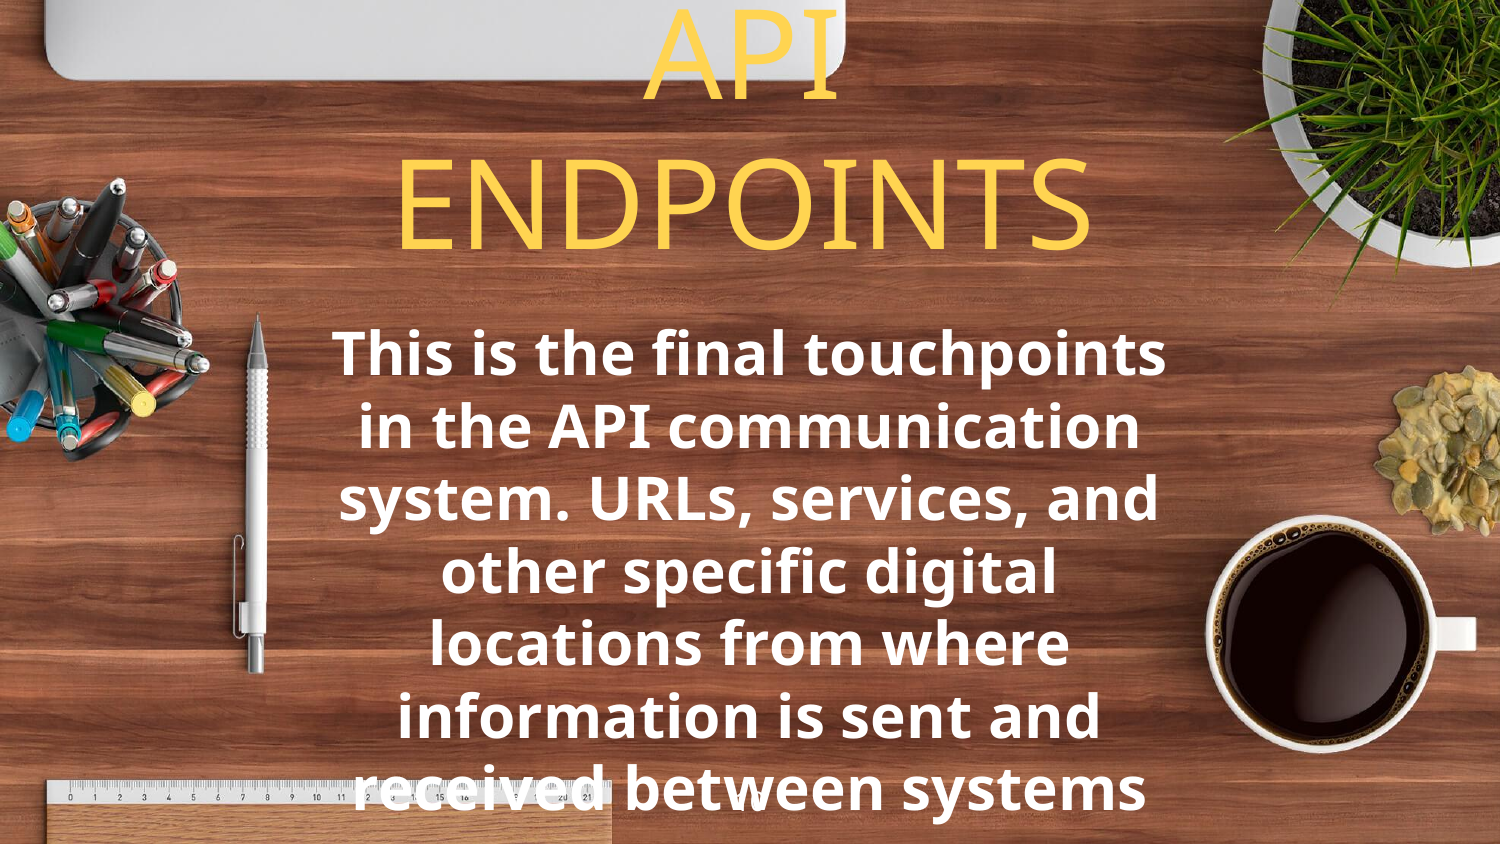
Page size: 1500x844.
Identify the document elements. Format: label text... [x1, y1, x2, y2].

title API ENDPOINTS [314, 104, 1171, 275]
slide_number ‹#› [705, 762, 795, 844]
picture [0, 0, 1500, 844]
subtitle This is the final touchpoints in the API communication system. URLs, services, and other specific digital locations from where information is sent and received between systems [314, 315, 1186, 679]
